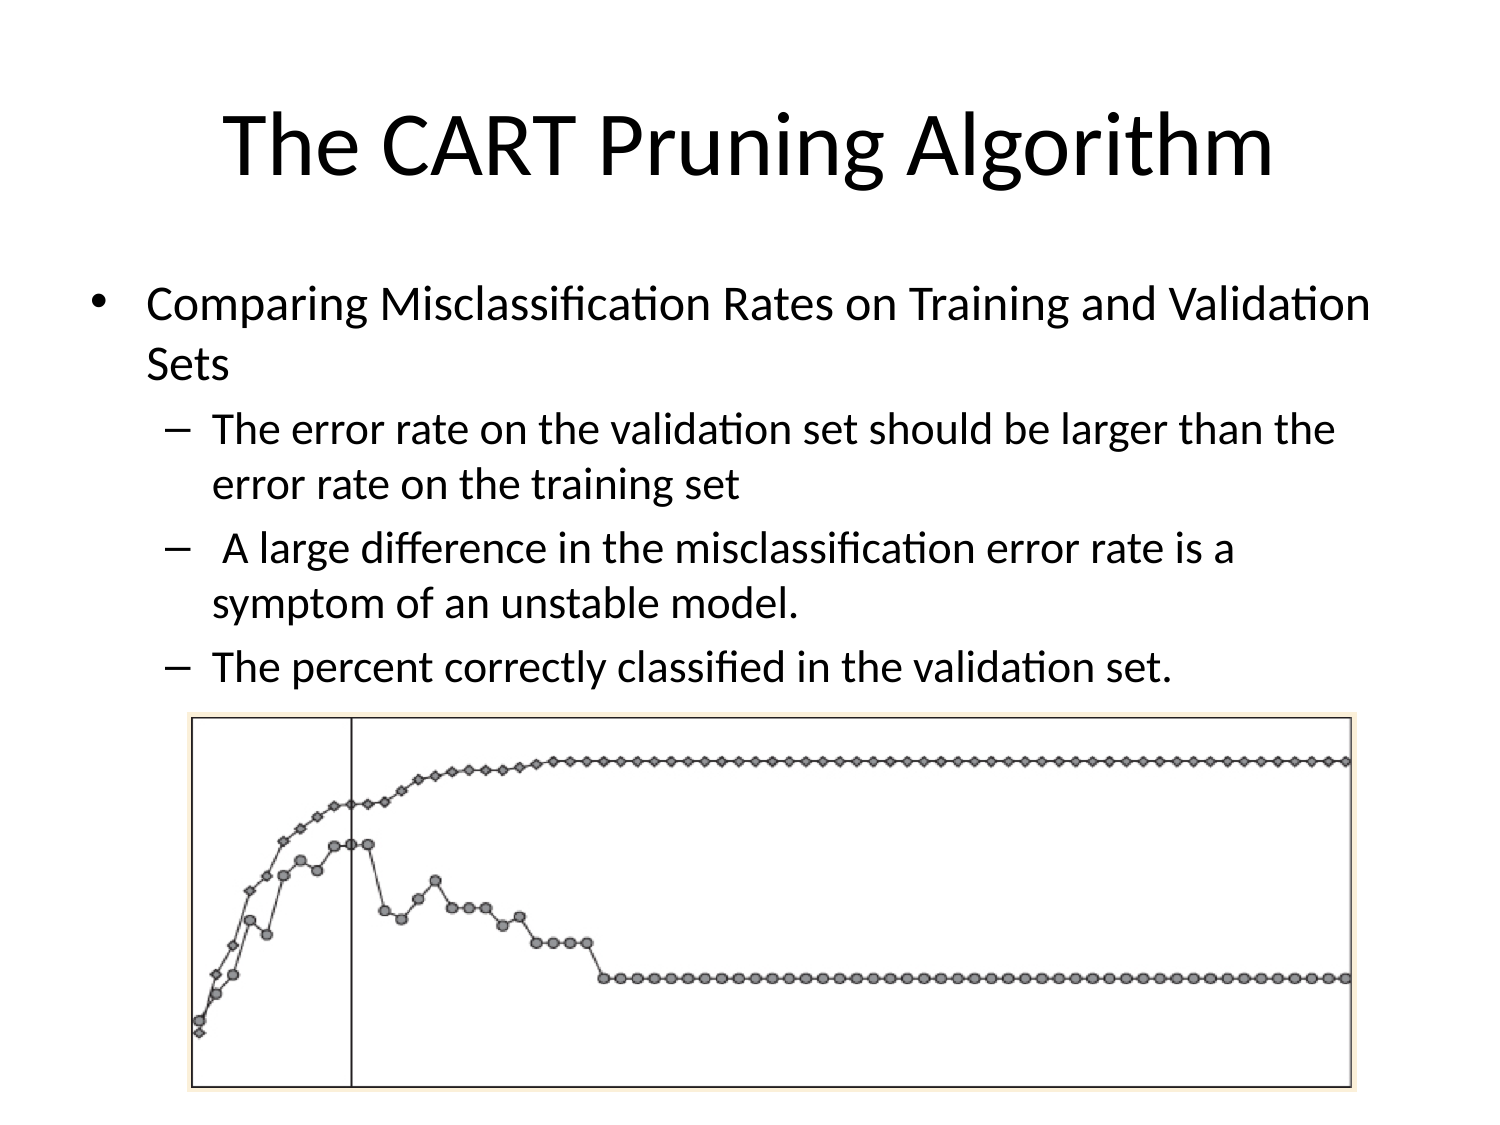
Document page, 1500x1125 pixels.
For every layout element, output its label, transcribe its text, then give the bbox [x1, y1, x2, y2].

picture [187, 712, 1357, 1092]
title The CART Pruning Algorithm [75, 45, 1425, 233]
list Comparing Misclassification Rates on Training and Validation Sets The error rate on the validation set should be larger than the error rate on the training set A large difference in the misclassification error rate is a symptom of an unstable model. The percent correctly classified in the validation set. [75, 262, 1425, 1005]
